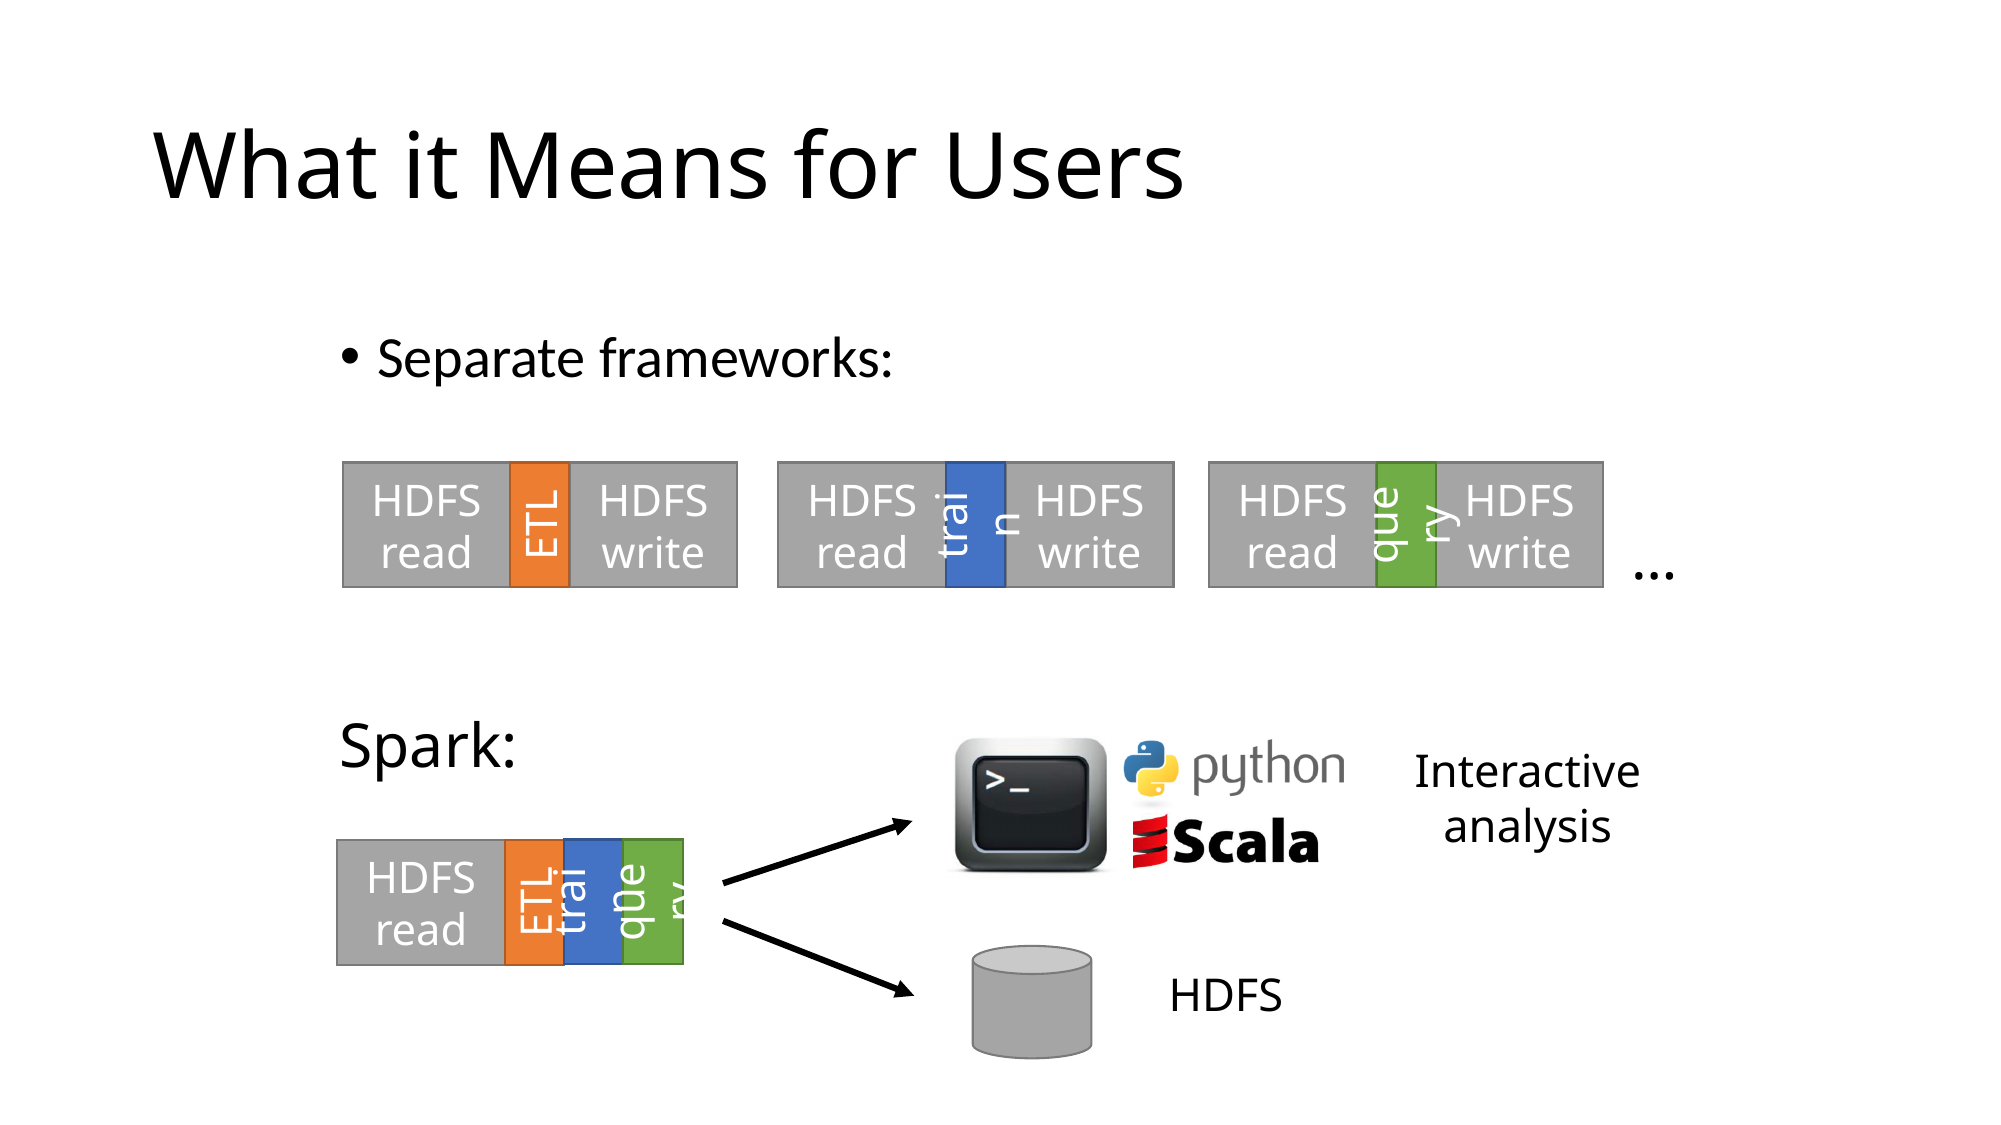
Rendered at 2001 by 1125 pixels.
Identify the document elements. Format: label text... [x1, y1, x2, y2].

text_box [1208, 462, 1604, 588]
list Separate frameworks: [324, 320, 1676, 463]
title What it Means for Users [137, 59, 1863, 278]
text_box … [1616, 513, 1693, 599]
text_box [342, 462, 738, 588]
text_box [324, 699, 1676, 965]
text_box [778, 462, 1174, 588]
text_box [723, 965, 1299, 1059]
